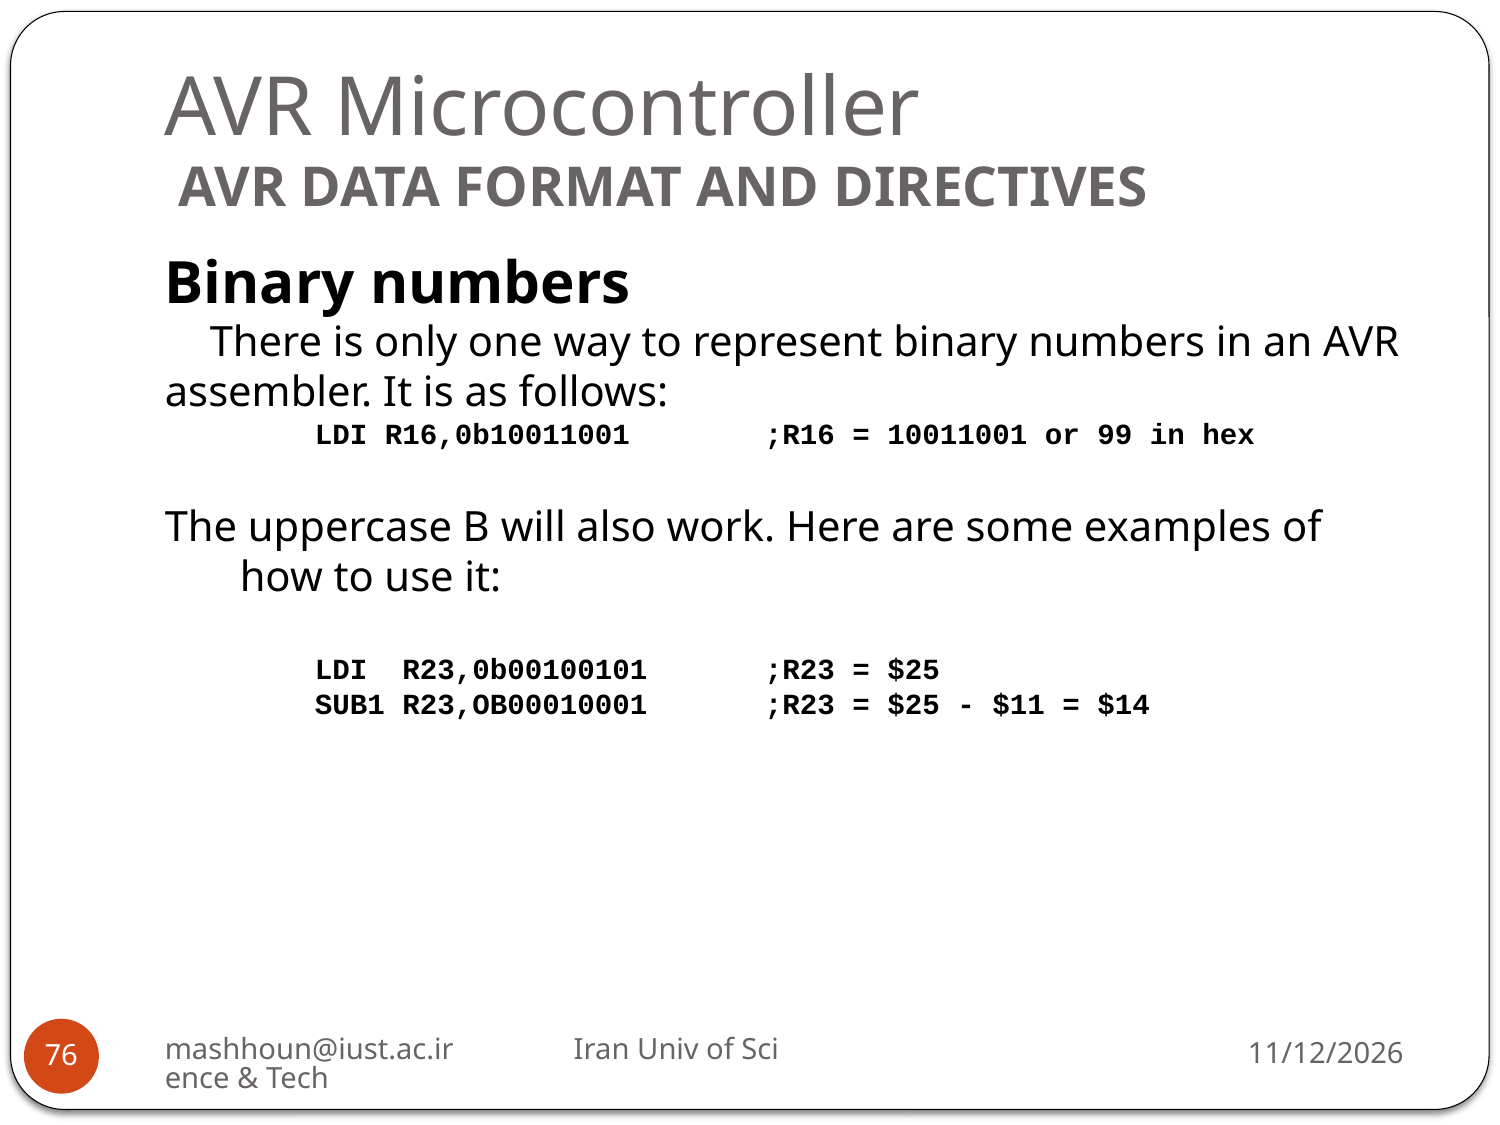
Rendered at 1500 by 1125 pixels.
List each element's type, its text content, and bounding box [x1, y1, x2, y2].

slide_number 76 [23, 1018, 99, 1094]
list Binary numbers There is only one way to represent binary numbers in an AVR assembler. It is as follows: LDI R16,0b10011001 ;R16 = 10011001 or 99 in hex The uppercase B will also work. Here are some examples of how to use it: LDI R23,0b00100101 ;R23 = $25 SUB1 R23,OB00010001 ;R23 = $25 - $11 = $14 [150, 237, 1425, 988]
footer mashhoun@iust.ac.ir Iran Univ of Science & Tech [150, 1012, 800, 1088]
title AVR Microcontroller AVR DATA FORMAT AND DIRECTIVES [150, 45, 1425, 233]
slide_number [1012, 1015, 1419, 1094]
